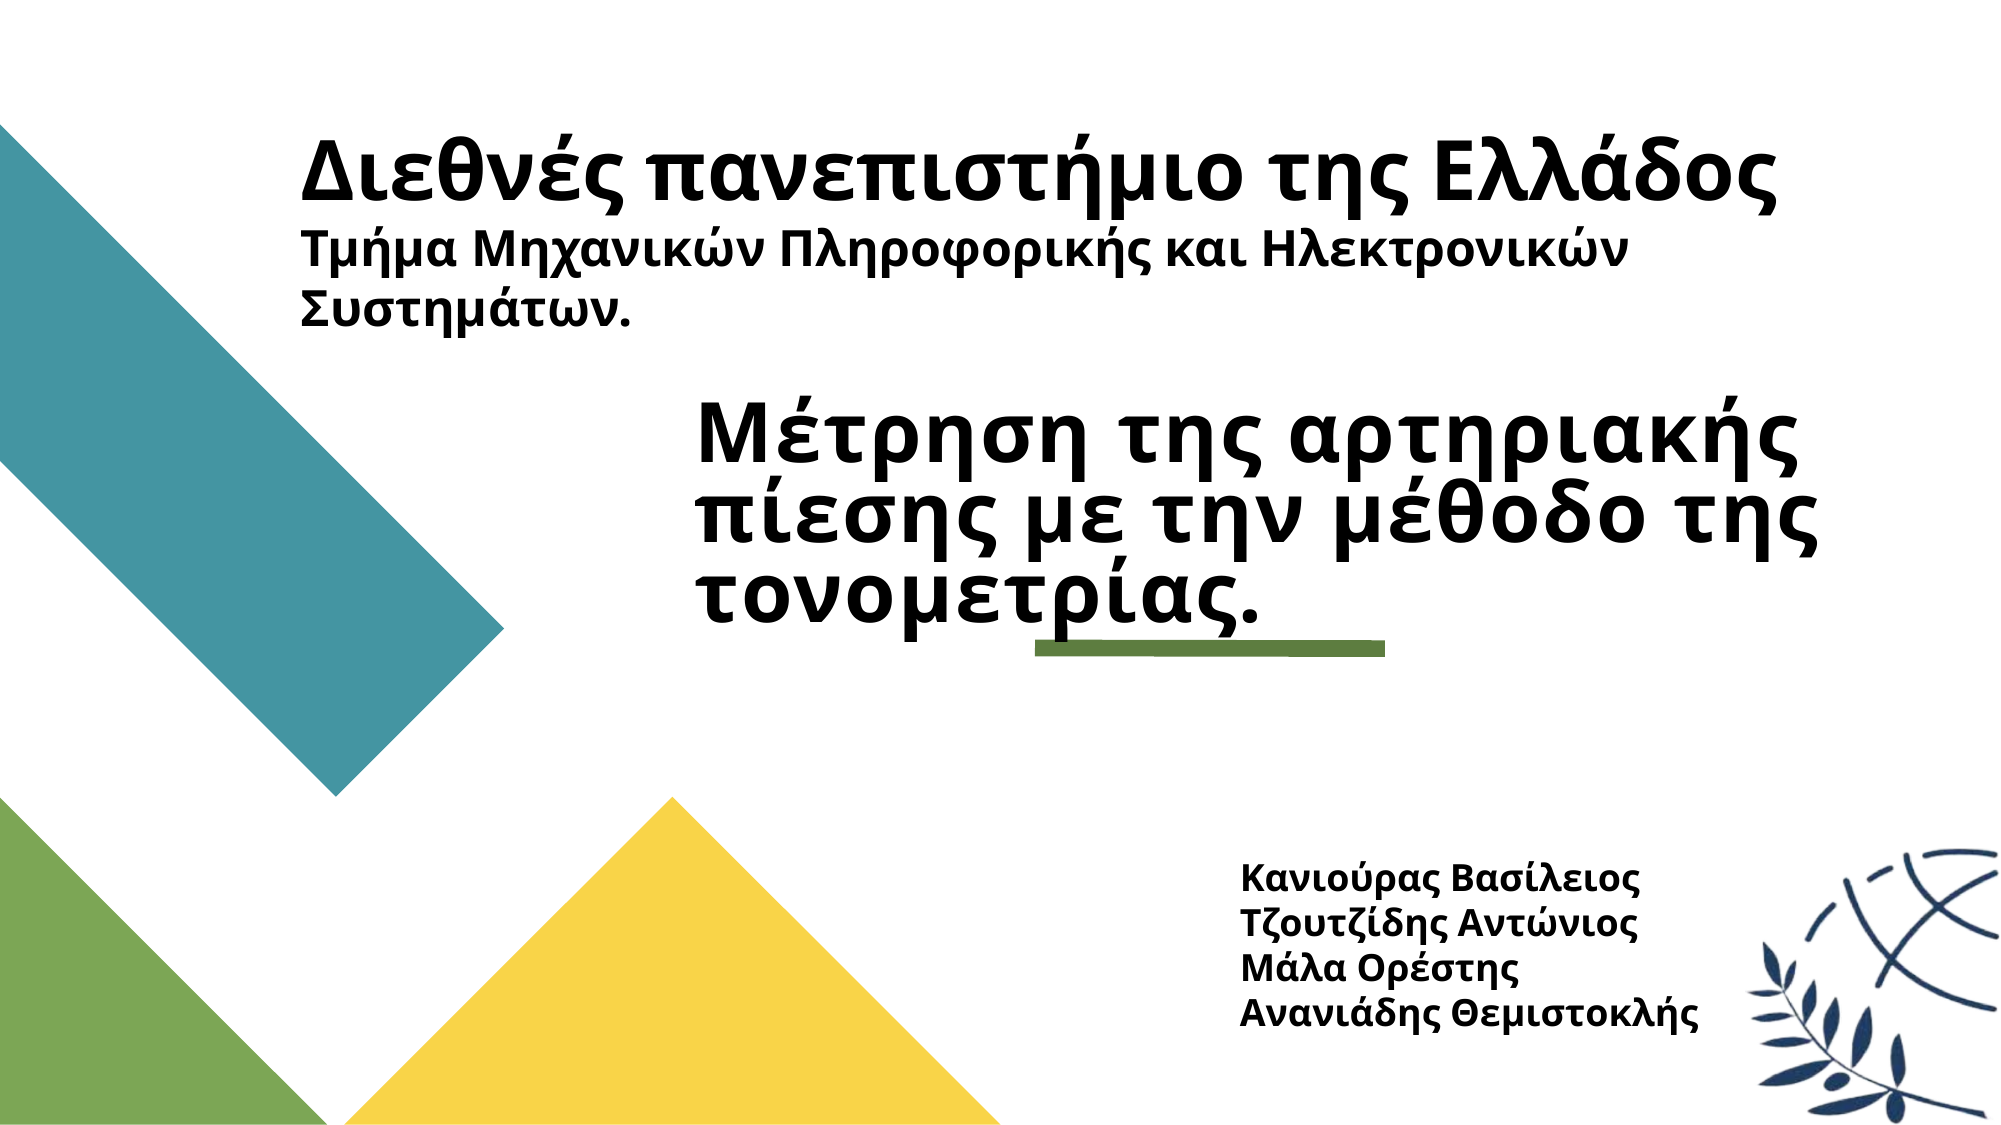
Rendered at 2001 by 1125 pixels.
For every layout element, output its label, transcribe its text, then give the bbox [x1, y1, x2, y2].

picture [1745, 846, 2000, 1125]
text_box Κανιούρας Βασίλειος Τζουτζίδης Αντώνιος Μάλα Ορέστης Ανανιάδης Θεμιστοκλής [1224, 846, 1745, 1042]
title Μέτρηση της αρτηριακής πίεσης με την μέθοδο της τονομετρίας. [694, 362, 2000, 639]
text_box Διεθνές πανεπιστήμιο της Ελλάδος Τμήμα Μηχανικών Πληροφορικής και Ηλεκτρονικών Συστημάτων. [285, 109, 1913, 345]
